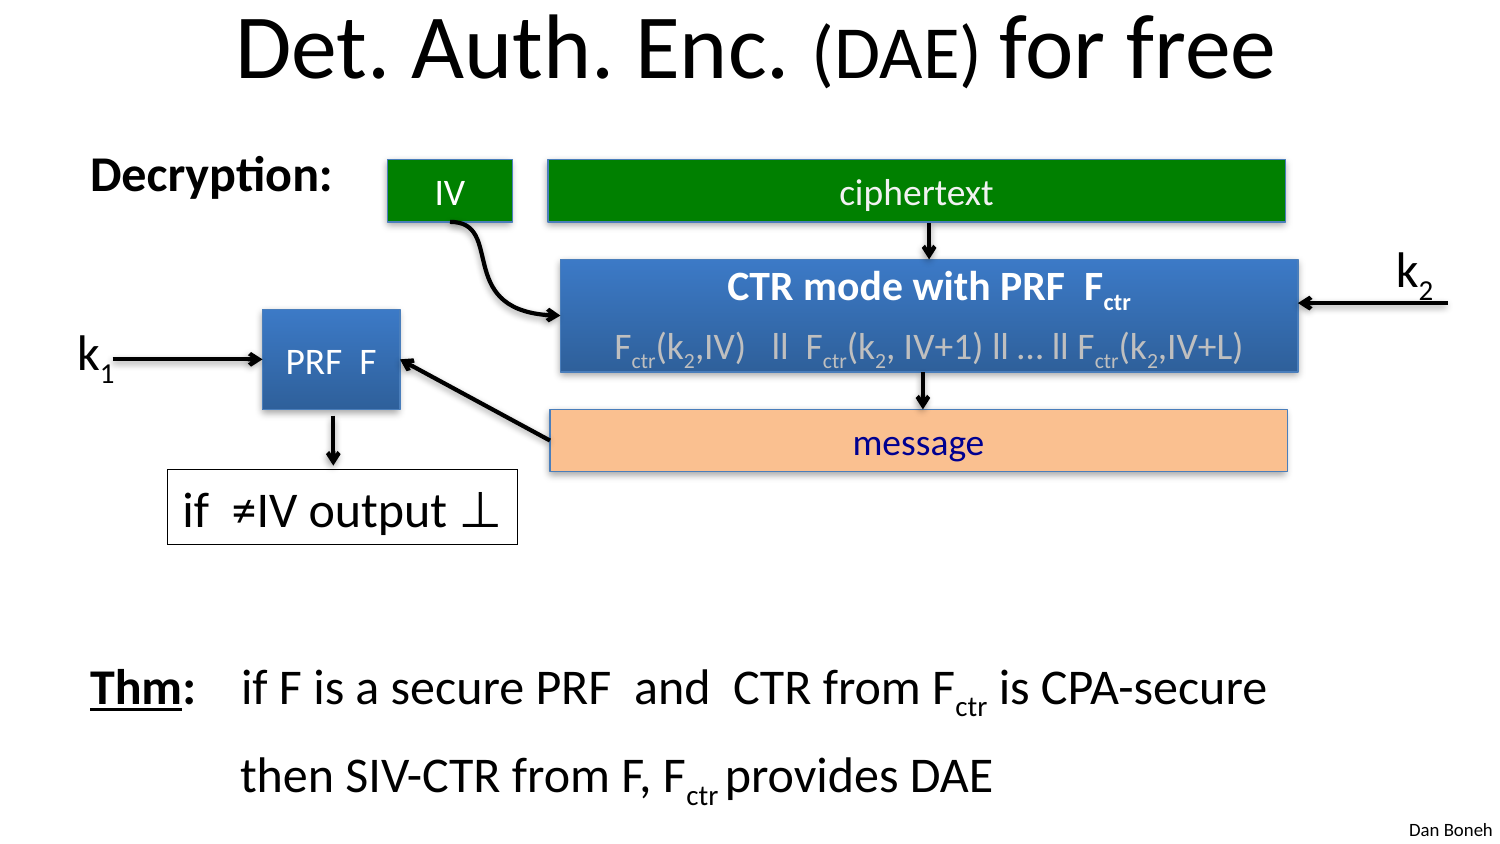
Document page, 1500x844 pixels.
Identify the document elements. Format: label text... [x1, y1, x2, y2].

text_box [449, 221, 561, 316]
text_box k2 [1381, 309, 1449, 314]
text_box k2 [1381, 230, 1449, 302]
text_box IV [387, 159, 513, 223]
list Decryption: Thm: if F is a secure PRF and CTR from Fctr is CPA-secure then SIV-CTR from F, Fctr provides DAE [75, 134, 1425, 307]
list Decryption: Thm: if F is a secure PRF and CTR from Fctr is CPA-secure then SIV-CTR from F, Fctr provides DAE [75, 314, 1425, 844]
text_box message [554, 409, 1288, 472]
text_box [60, 309, 551, 546]
title Det. Auth. Enc. (DAE) for free [62, 0, 1450, 113]
text_box ciphertext [547, 159, 1286, 223]
text_box CTR mode with PRF Fctr Fctr(k2,IV) ll Fctr(k2, IV+1) ll … ll Fctr(k2,IV+L) [560, 259, 1299, 373]
